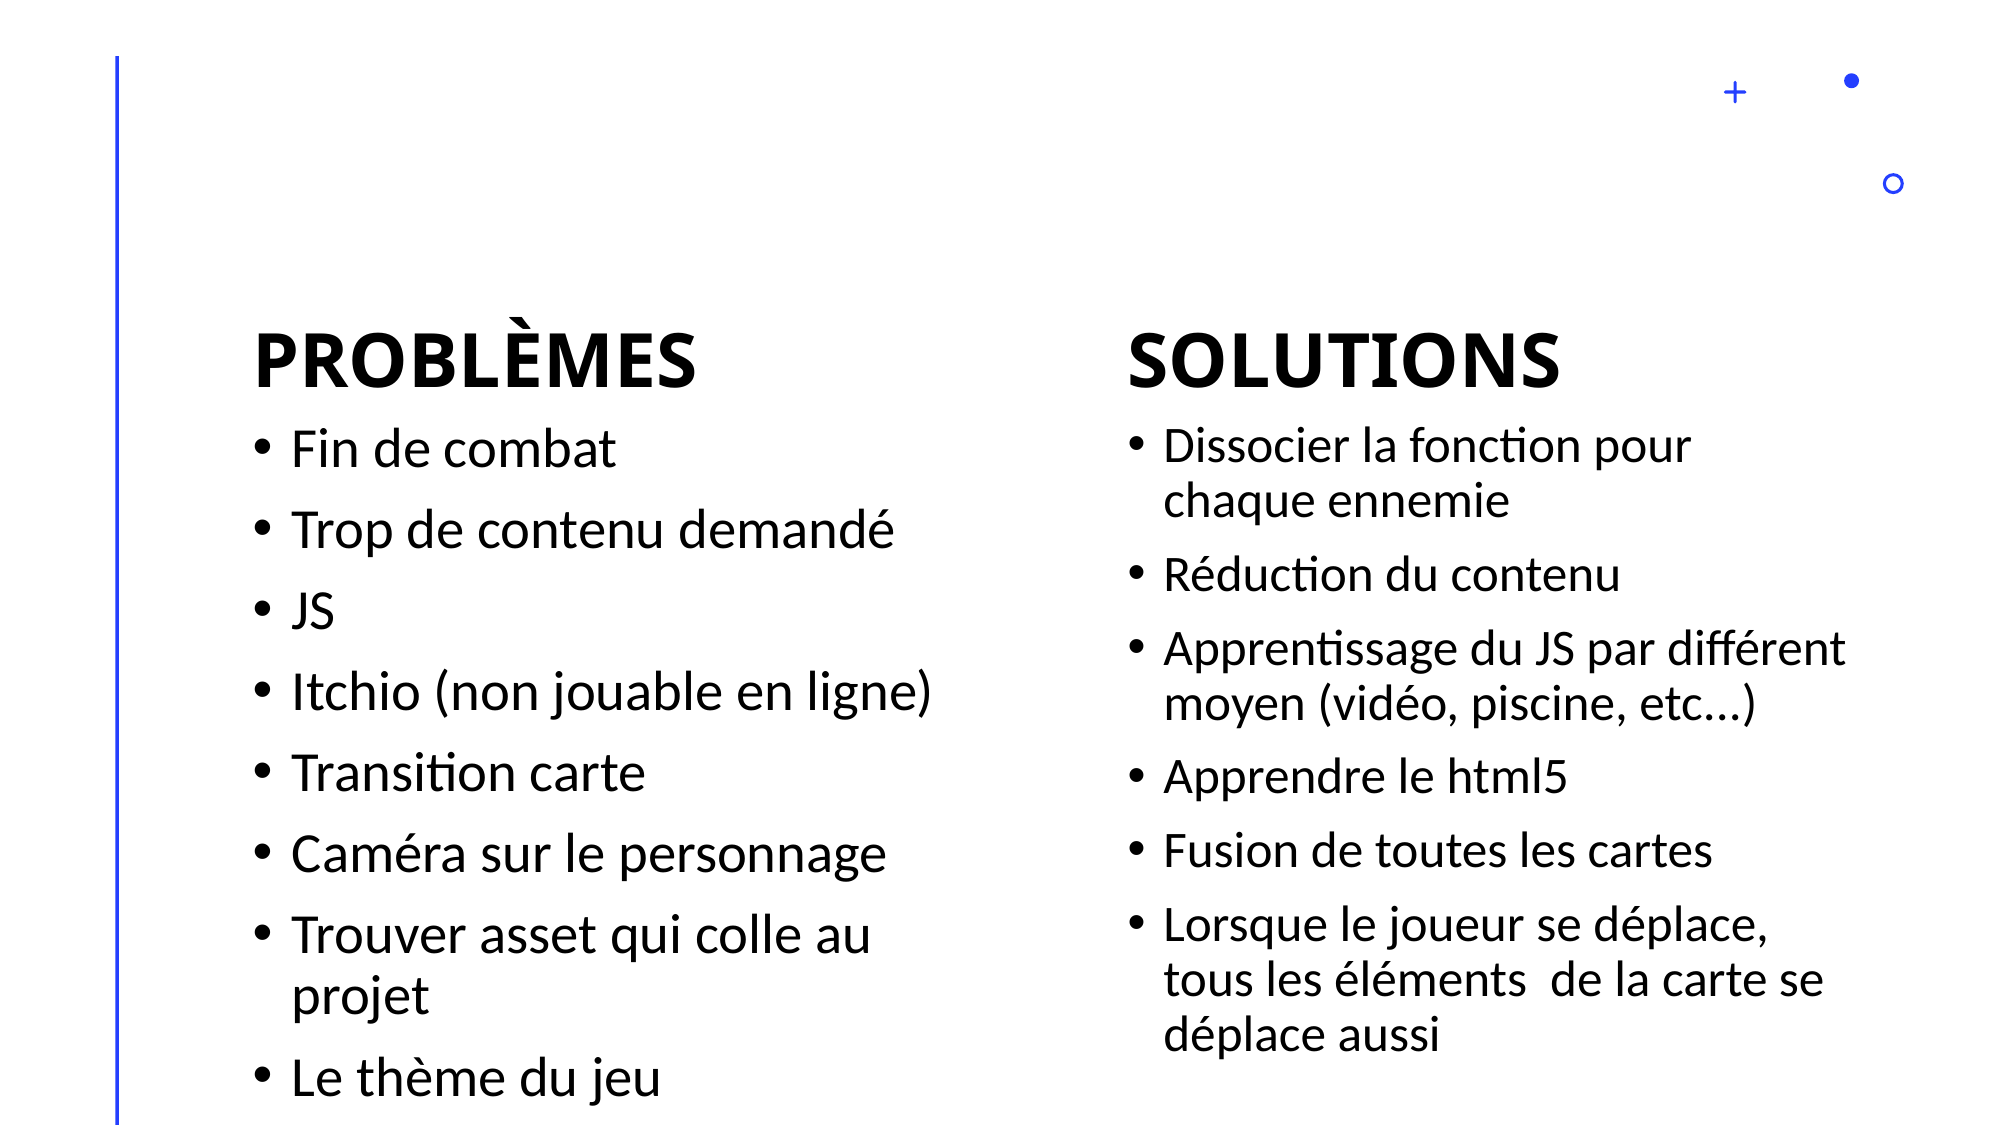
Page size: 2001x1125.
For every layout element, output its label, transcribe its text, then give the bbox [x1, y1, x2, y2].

list SOLUTIONS [1112, 275, 1863, 410]
list PROBLÈMES [237, 275, 984, 410]
list Fin de combat Trop de contenu demandé JS Itchio (non jouable en ligne) Transition carte Caméra sur le personnage Trouver asset qui colle au projet Le thème du jeu [237, 410, 984, 1122]
list Dissocier la fonction pour chaque ennemie Réduction du contenu Apprentissage du JS par différent moyen (vidéo, piscine, etc...) Apprendre le html5 Fusion de toutes les cartes Lorsque le joueur se déplace, tous les éléments de la carte se déplace aussi [1112, 410, 1863, 1123]
